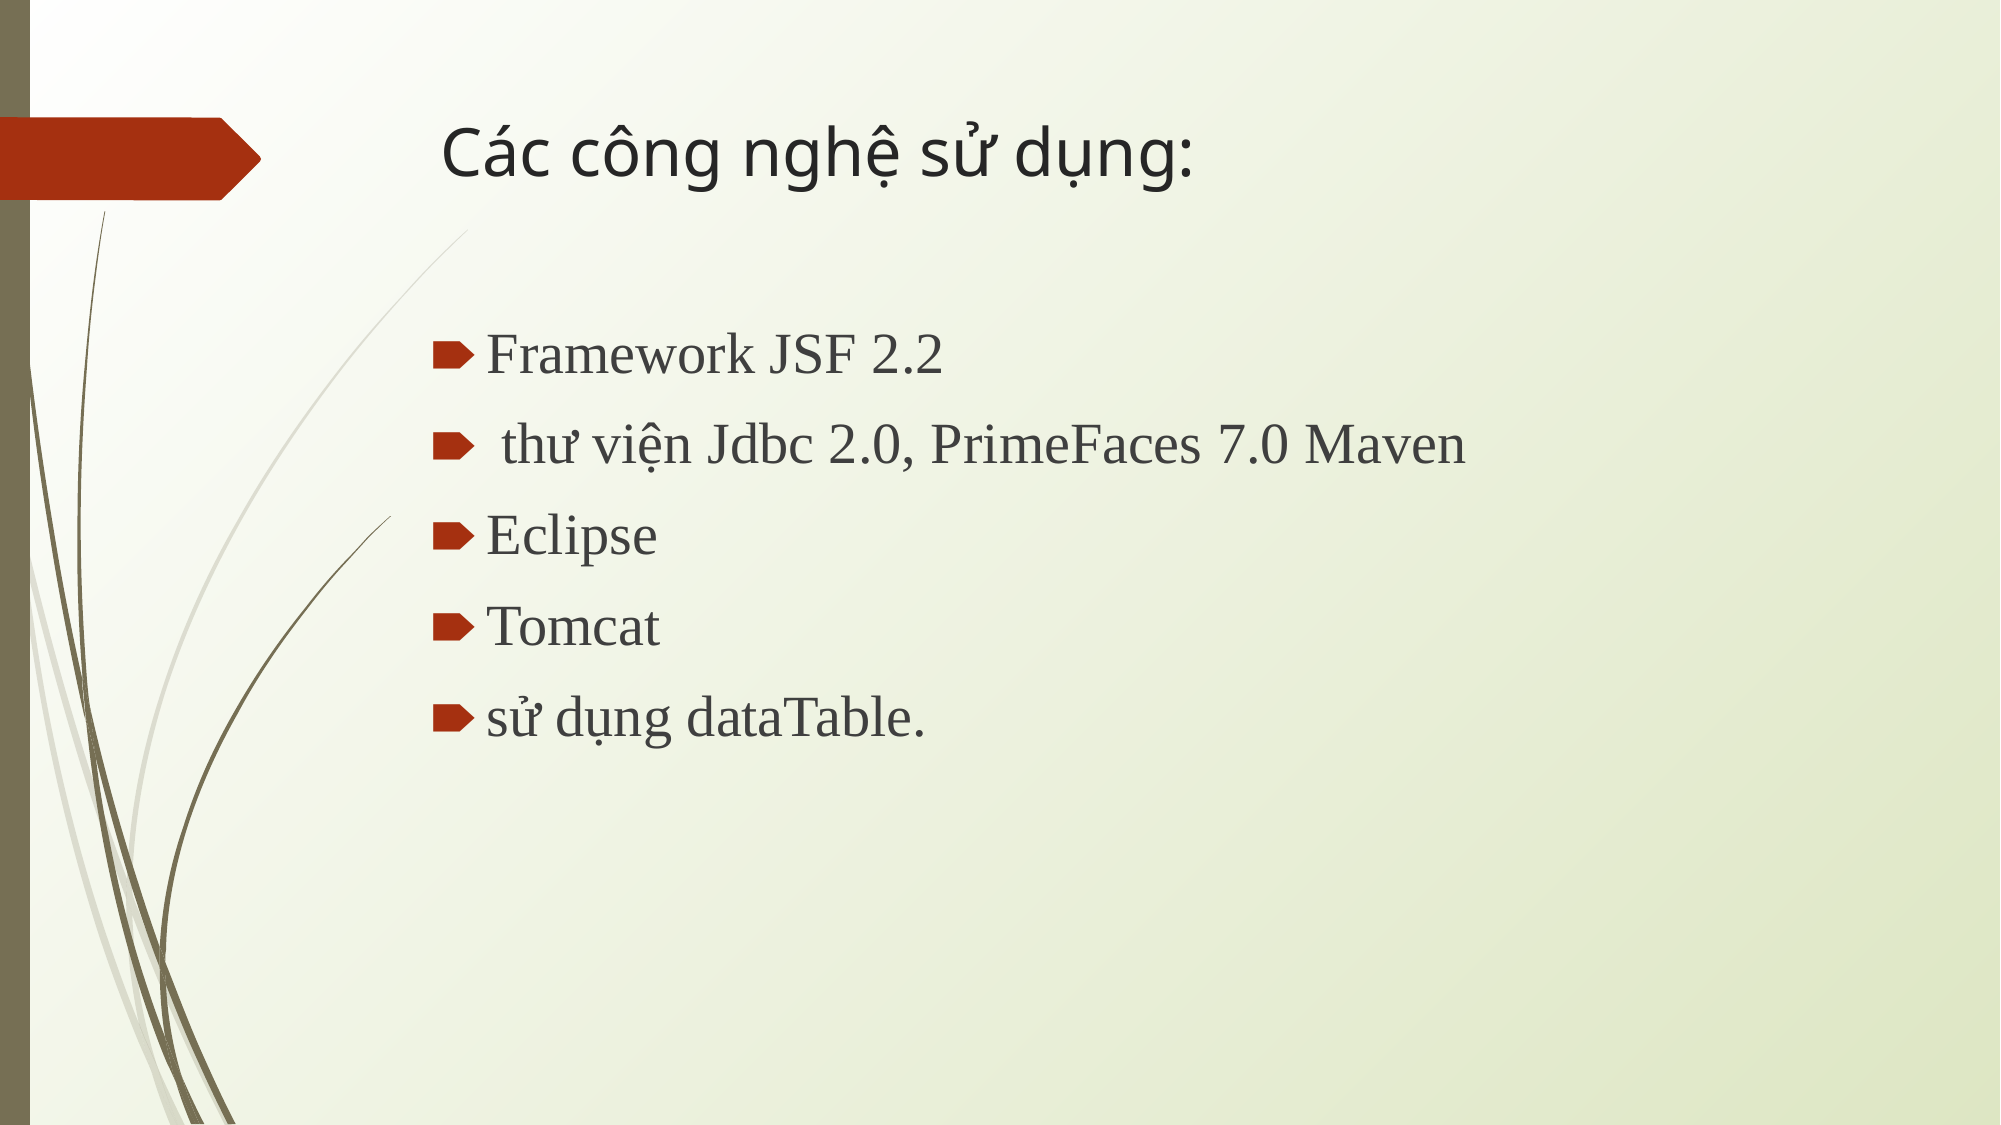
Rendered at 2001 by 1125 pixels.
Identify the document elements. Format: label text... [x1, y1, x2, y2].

title Các công nghệ sử dụng: [425, 102, 1888, 228]
text_box Framework JSF 2.2 thư viện Jdbc 2.0, PrimeFaces 7.0 Maven Eclipse Tomcat sử dụng dataTable. [415, 307, 1585, 779]
